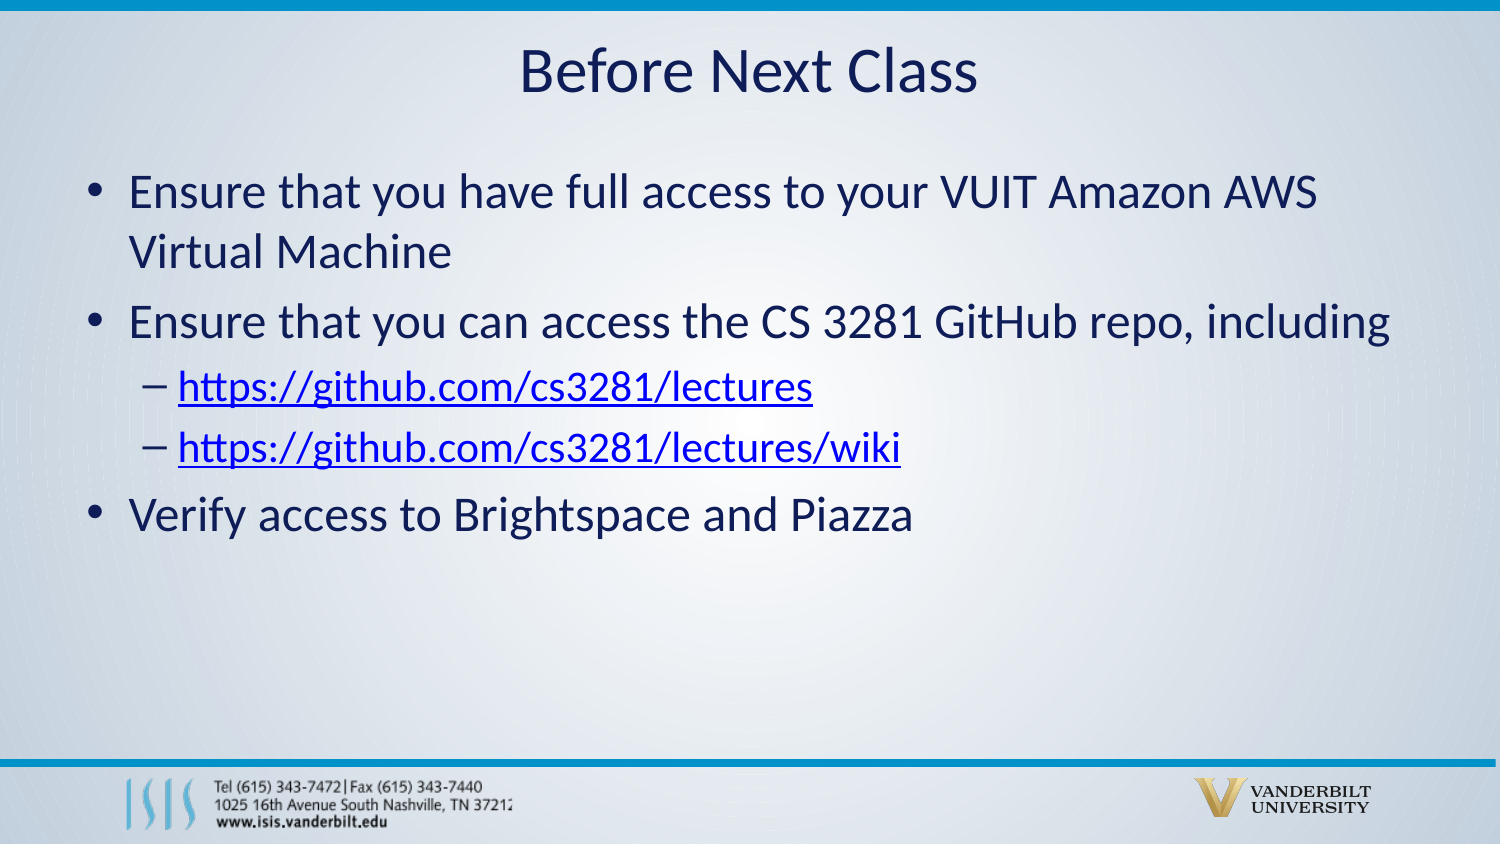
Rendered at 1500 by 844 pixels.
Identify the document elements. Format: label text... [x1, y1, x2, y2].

title Before Next Class [75, 19, 1425, 114]
picture [1194, 778, 1371, 817]
list Ensure that you have full access to your VUIT Amazon AWS Virtual Machine Ensure that you can access the CS 3281 GitHub repo, including https://github.com/cs3281/lectures https://github.com/cs3281/lectures/wiki Verify access to Brightspace and Piazza [75, 153, 1425, 710]
